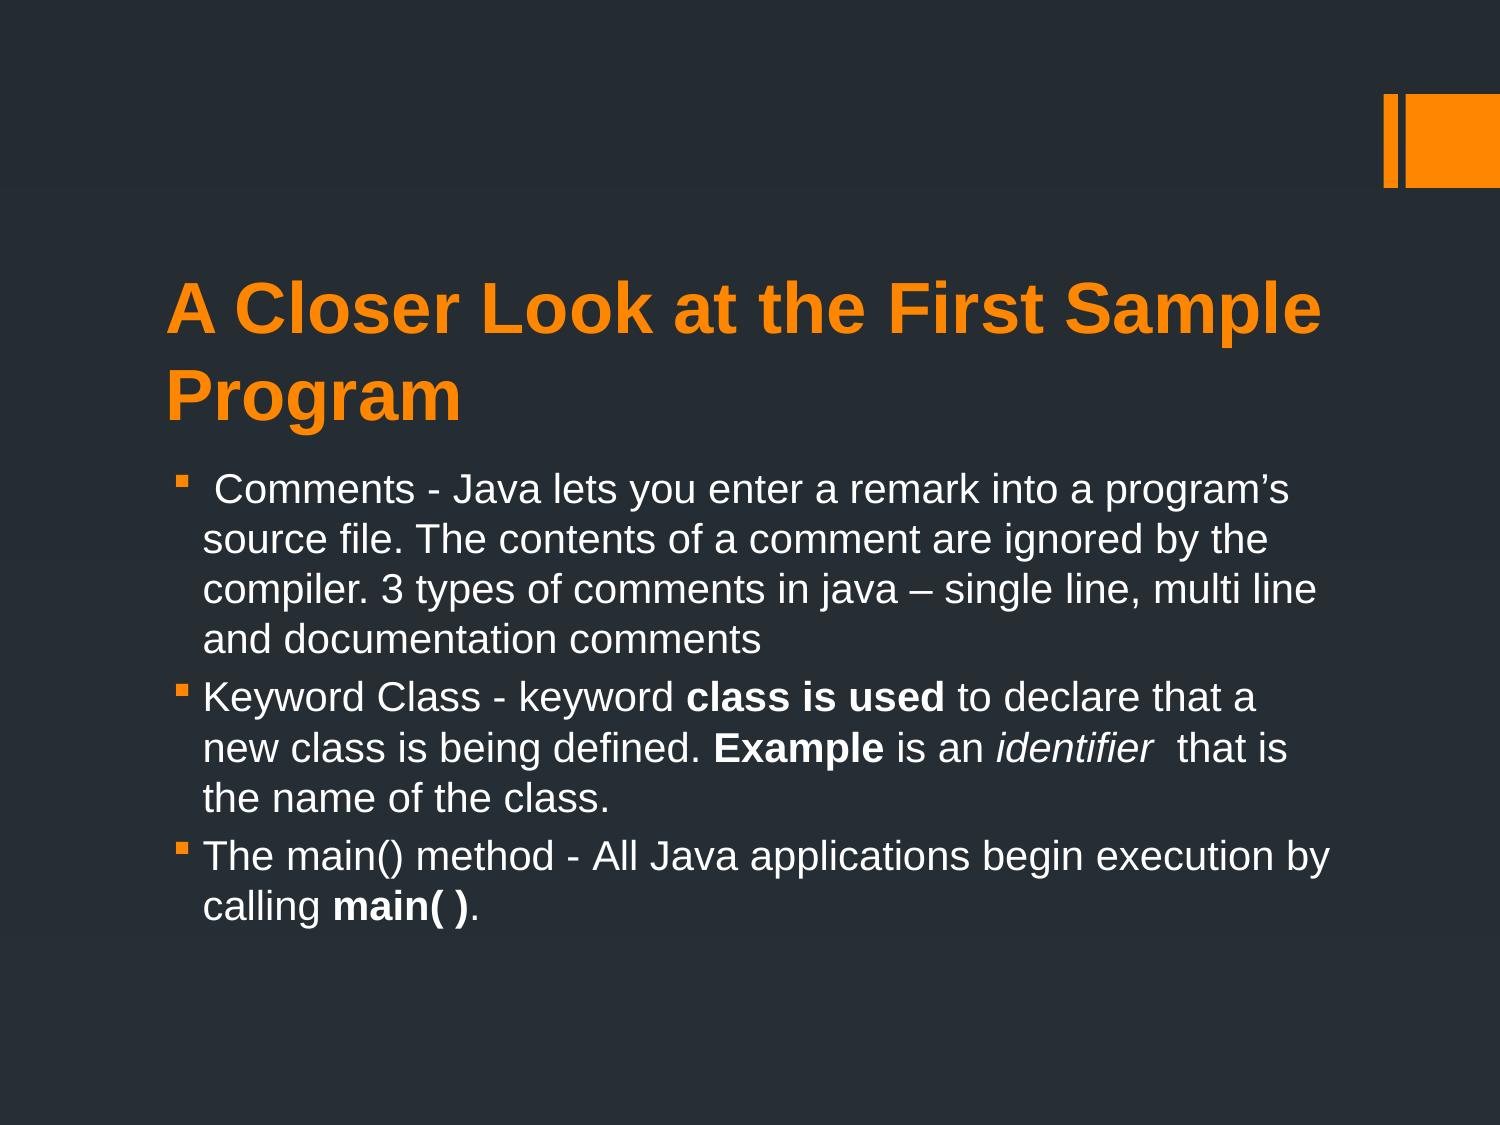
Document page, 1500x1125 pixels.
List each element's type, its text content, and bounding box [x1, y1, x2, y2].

title A Closer Look at the First Sample Program [150, 253, 1350, 443]
list Comments - Java lets you enter a remark into a program’s source file. The contents of a comment are ignored by the compiler. 3 types of comments in java – single line, multi line and documentation comments Keyword Class - keyword class is used to declare that a new class is being defined. Example is an identifier that is the name of the class. The main() method - All Java applications begin execution by calling main( ). [150, 454, 1350, 1035]
